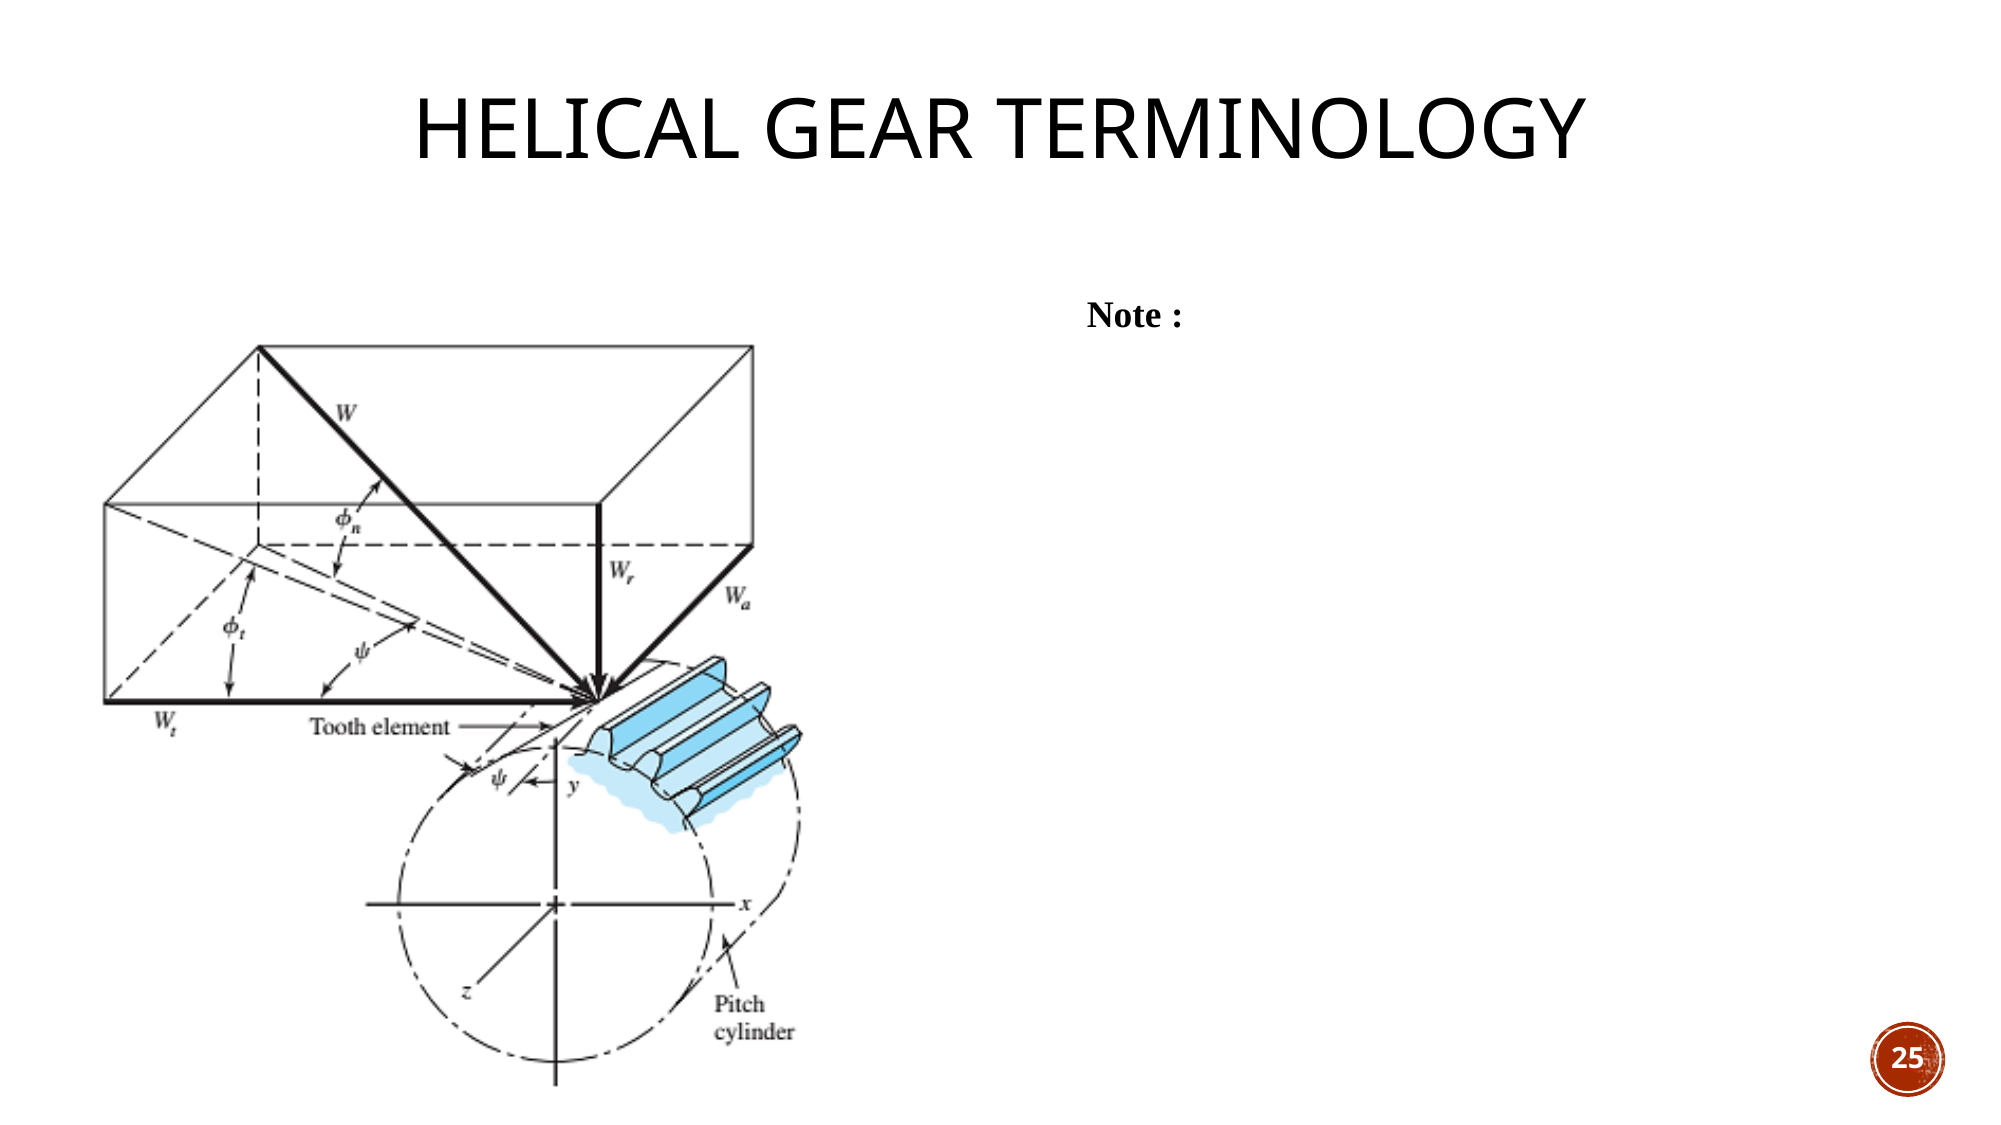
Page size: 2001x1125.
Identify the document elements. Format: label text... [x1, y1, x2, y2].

text_box Helical Gear Terminology [0, 0, 2000, 263]
text_box [928, 263, 2000, 1125]
picture [0, 263, 928, 1125]
